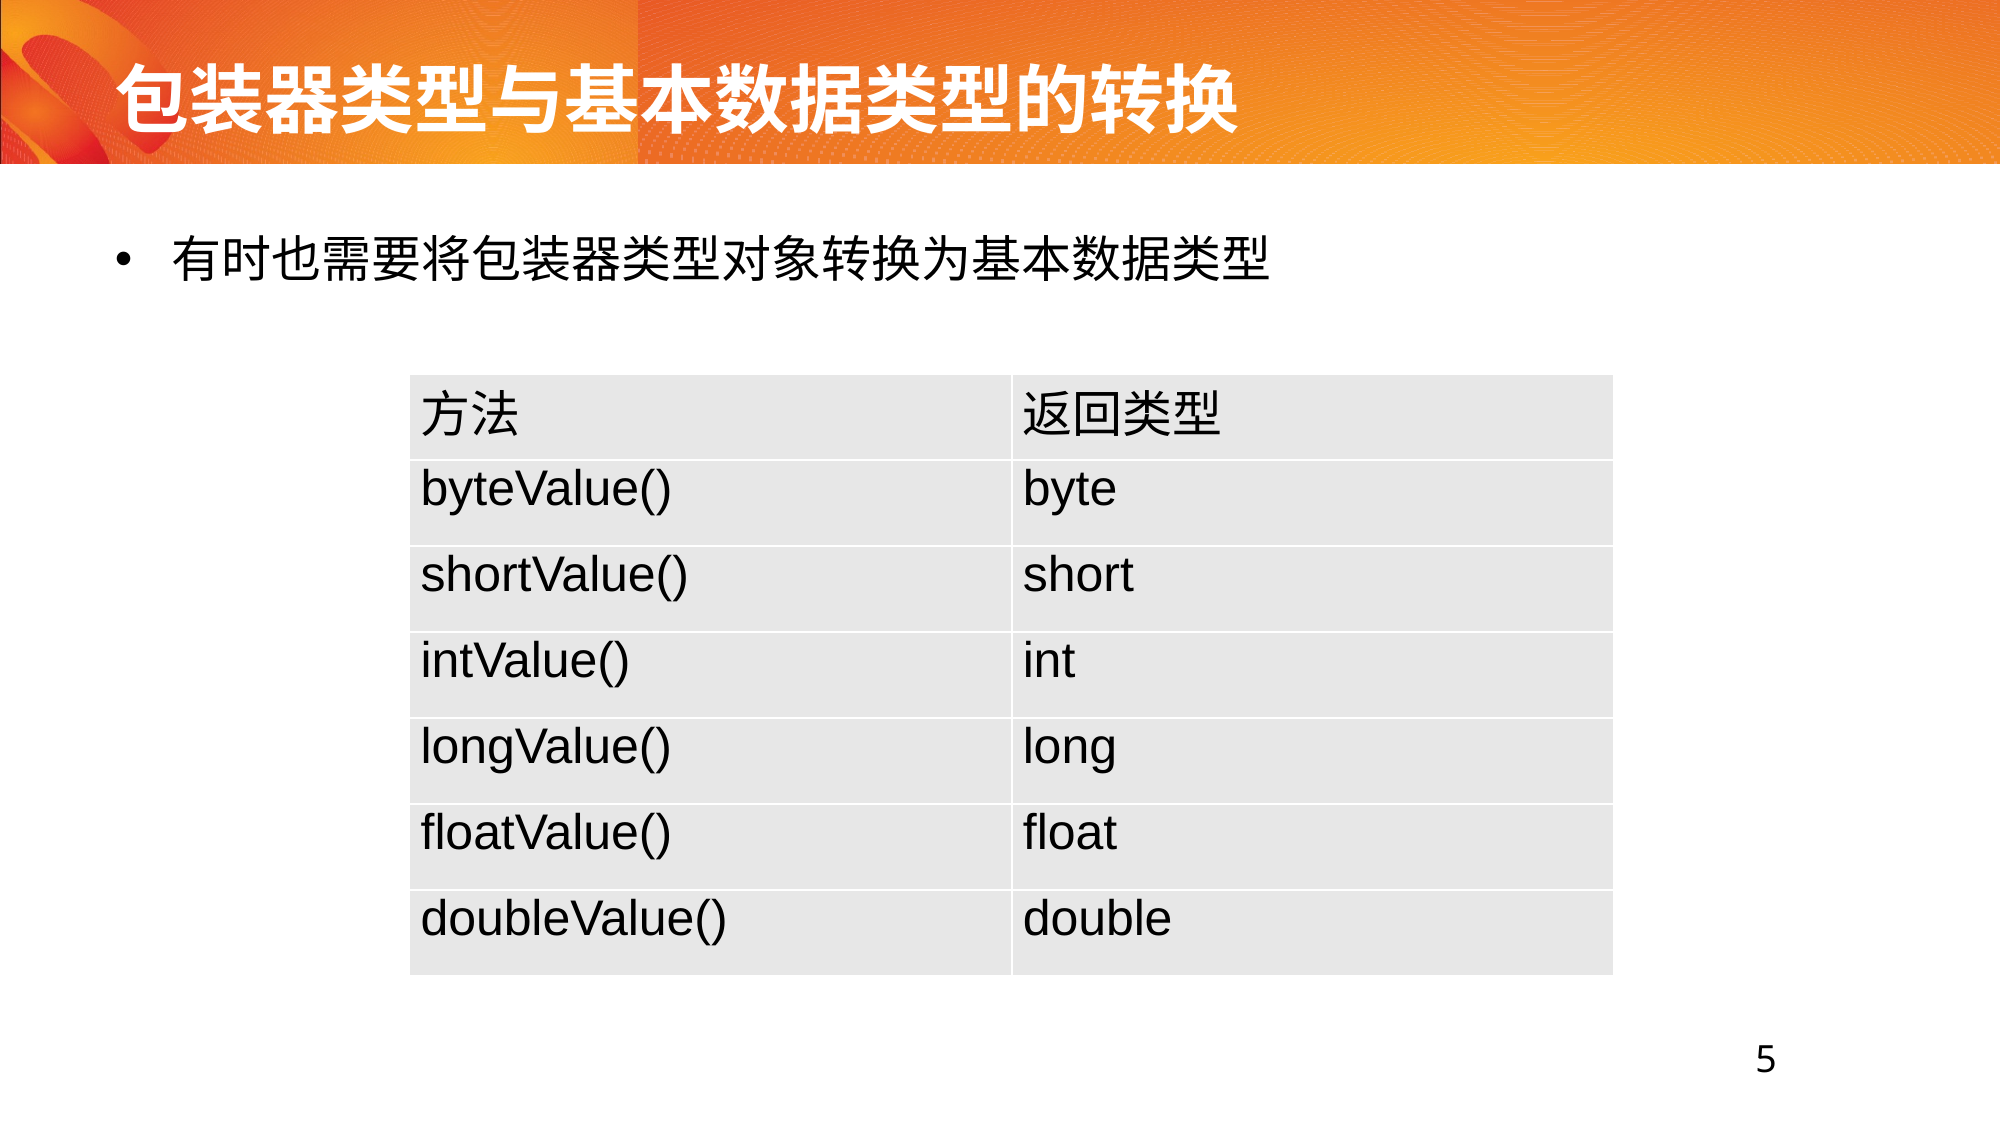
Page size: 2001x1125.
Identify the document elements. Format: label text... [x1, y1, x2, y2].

table_header 方法 [410, 375, 1011, 459]
table_cell byte [1013, 461, 1613, 545]
table_cell long [1013, 719, 1613, 803]
table_cell short [1013, 547, 1613, 631]
table_cell float [1013, 805, 1613, 889]
table_cell shortValue() [410, 547, 1011, 631]
picture [0, 0, 2000, 164]
table_cell double [1013, 891, 1613, 975]
table_cell doubleValue() [410, 891, 1011, 975]
table_cell intValue() [410, 633, 1011, 717]
table_cell floatValue() [410, 805, 1011, 889]
table_header 返回类型 [1013, 375, 1613, 459]
title 包装器类型与基本数据类型的转换 [99, 45, 1900, 167]
table_cell byteValue() [410, 461, 1011, 545]
table_cell int [1013, 633, 1613, 717]
list 有时也需要将包装器类型对象转换为基本数据类型 [99, 190, 1900, 1005]
table_cell longValue() [410, 719, 1011, 803]
